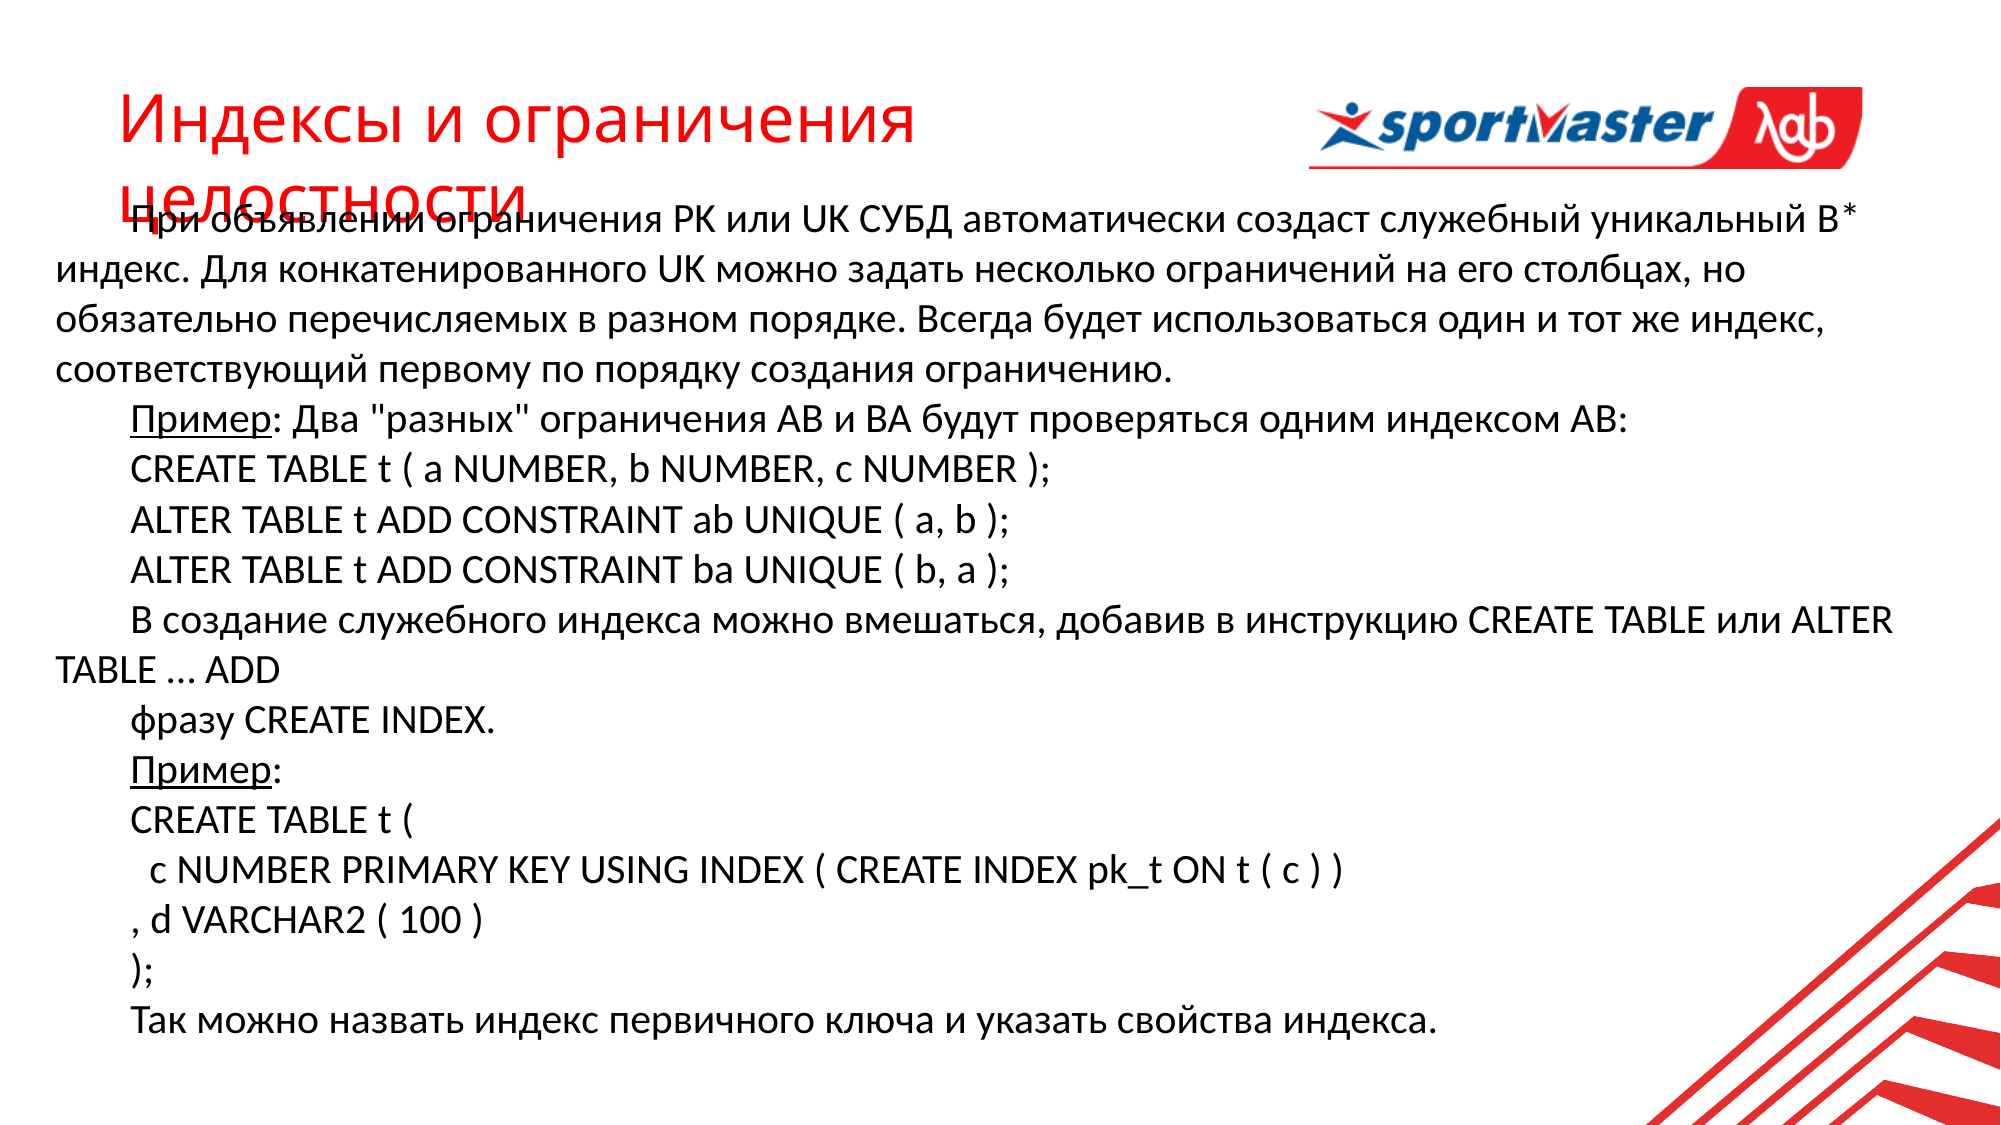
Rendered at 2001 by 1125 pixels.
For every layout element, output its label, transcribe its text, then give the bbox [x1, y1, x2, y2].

picture [1609, 808, 2001, 1125]
text_box Индексы и ограничения целостности [103, 68, 1328, 183]
text_box При объявлении ограничения PK или UK СУБД автоматически создаст служебный уникальный B* индекс. Для конкатенированного UK можно задать несколько ограничений на его столбцах, но обязательно перечисляемых в разном порядке. Всегда будет использоваться один и тот же индекс, соответствующий первому по порядку создания ограничению. Пример: Два "разных" ограничения AB и BA будут проверяться одним индексом AB: CREATE TABLE t ( a NUMBER, b NUMBER, c NUMBER ); ALTER TABLE t ADD CONSTRAINT ab UNIQUE ( a, b ); ALTER TABLE t ADD CONSTRAINT ba UNIQUE ( b, a ); В создание служебного индекса можно вмешаться, добавив в инструкцию CREATE TABLE или ALTER TABLE … ADD фразу CREATE INDEX. Пример: CREATE TABLE t ( c NUMBER PRIMARY KEY USING INDEX ( CREATE INDEX pk_t ON t ( c ) ) , d VARCHAR2 ( 100 ) ); Так можно назвать индекс первичного ключа и указать свойства индекса. [40, 183, 1960, 1049]
